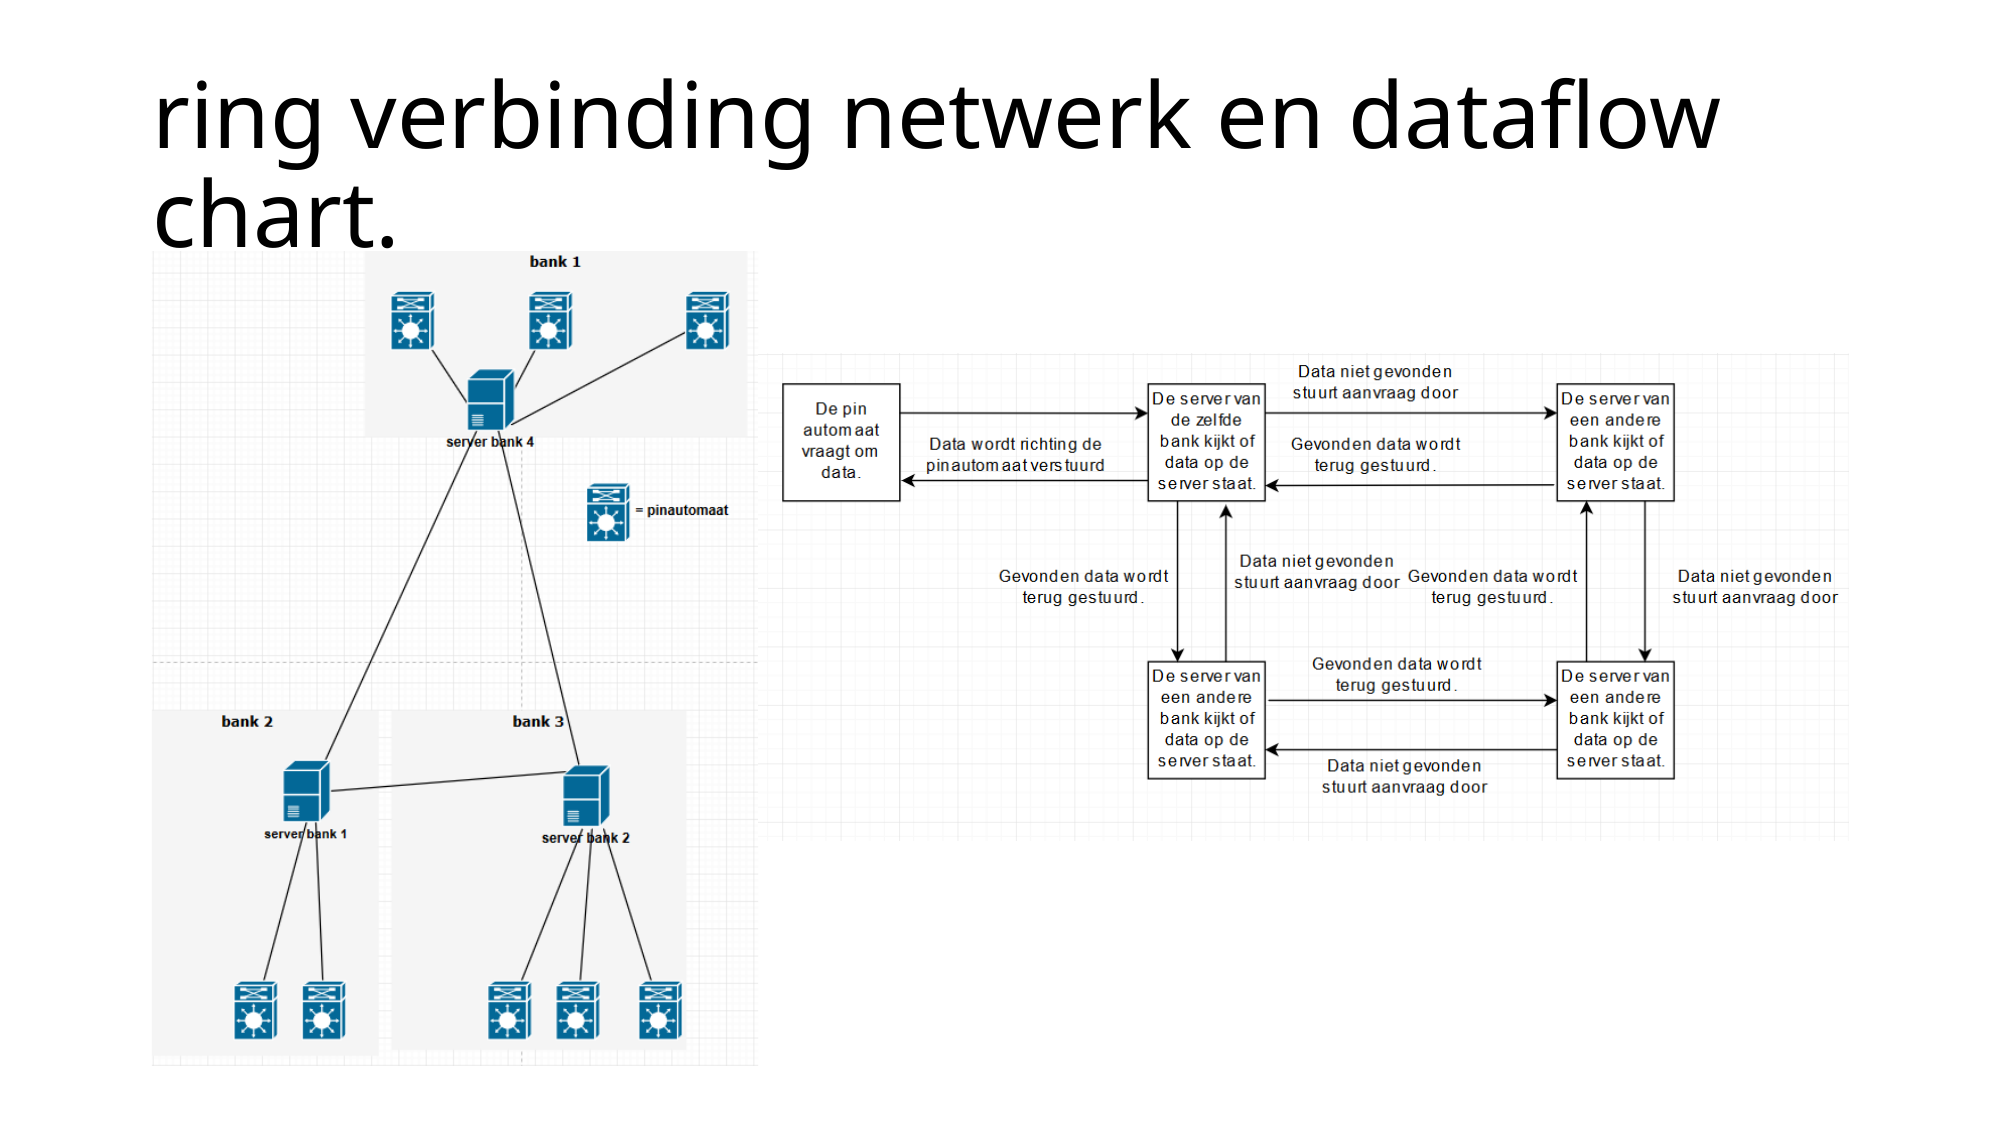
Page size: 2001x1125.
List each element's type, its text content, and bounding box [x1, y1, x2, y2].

title ring verbinding netwerk en dataflow chart. [137, 59, 1863, 278]
picture [151, 251, 1849, 1066]
